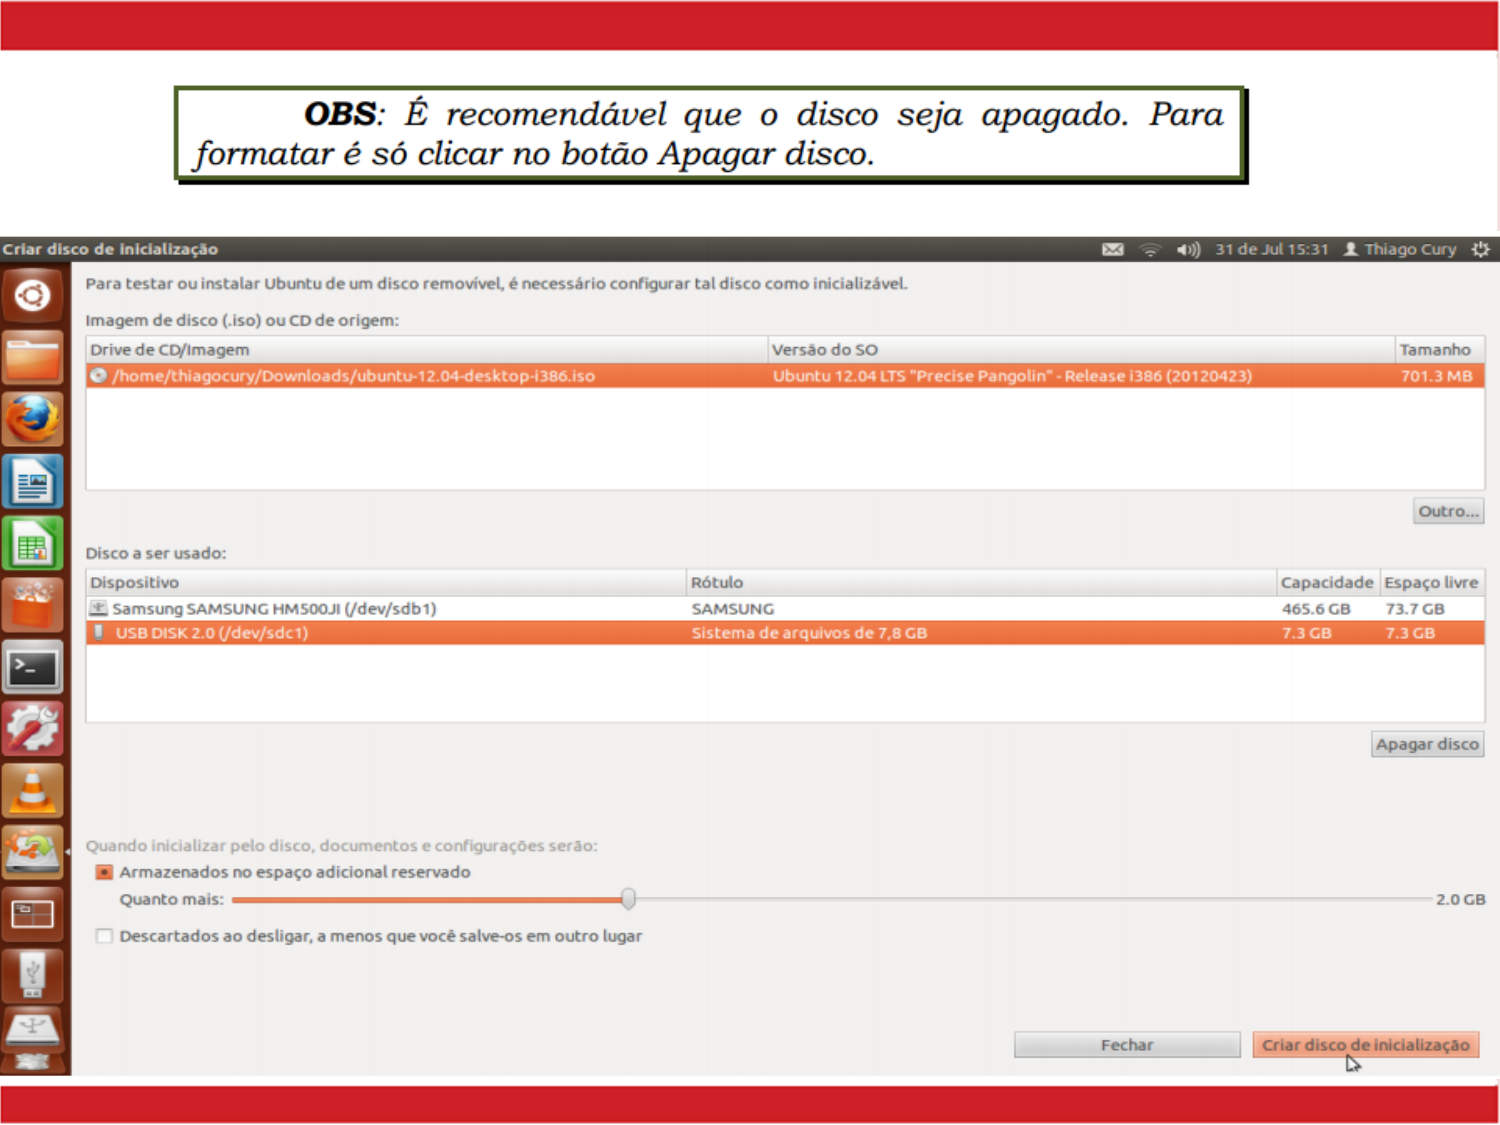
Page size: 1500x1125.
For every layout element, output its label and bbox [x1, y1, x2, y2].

picture [0, 0, 1500, 1125]
list [170, 77, 1255, 193]
